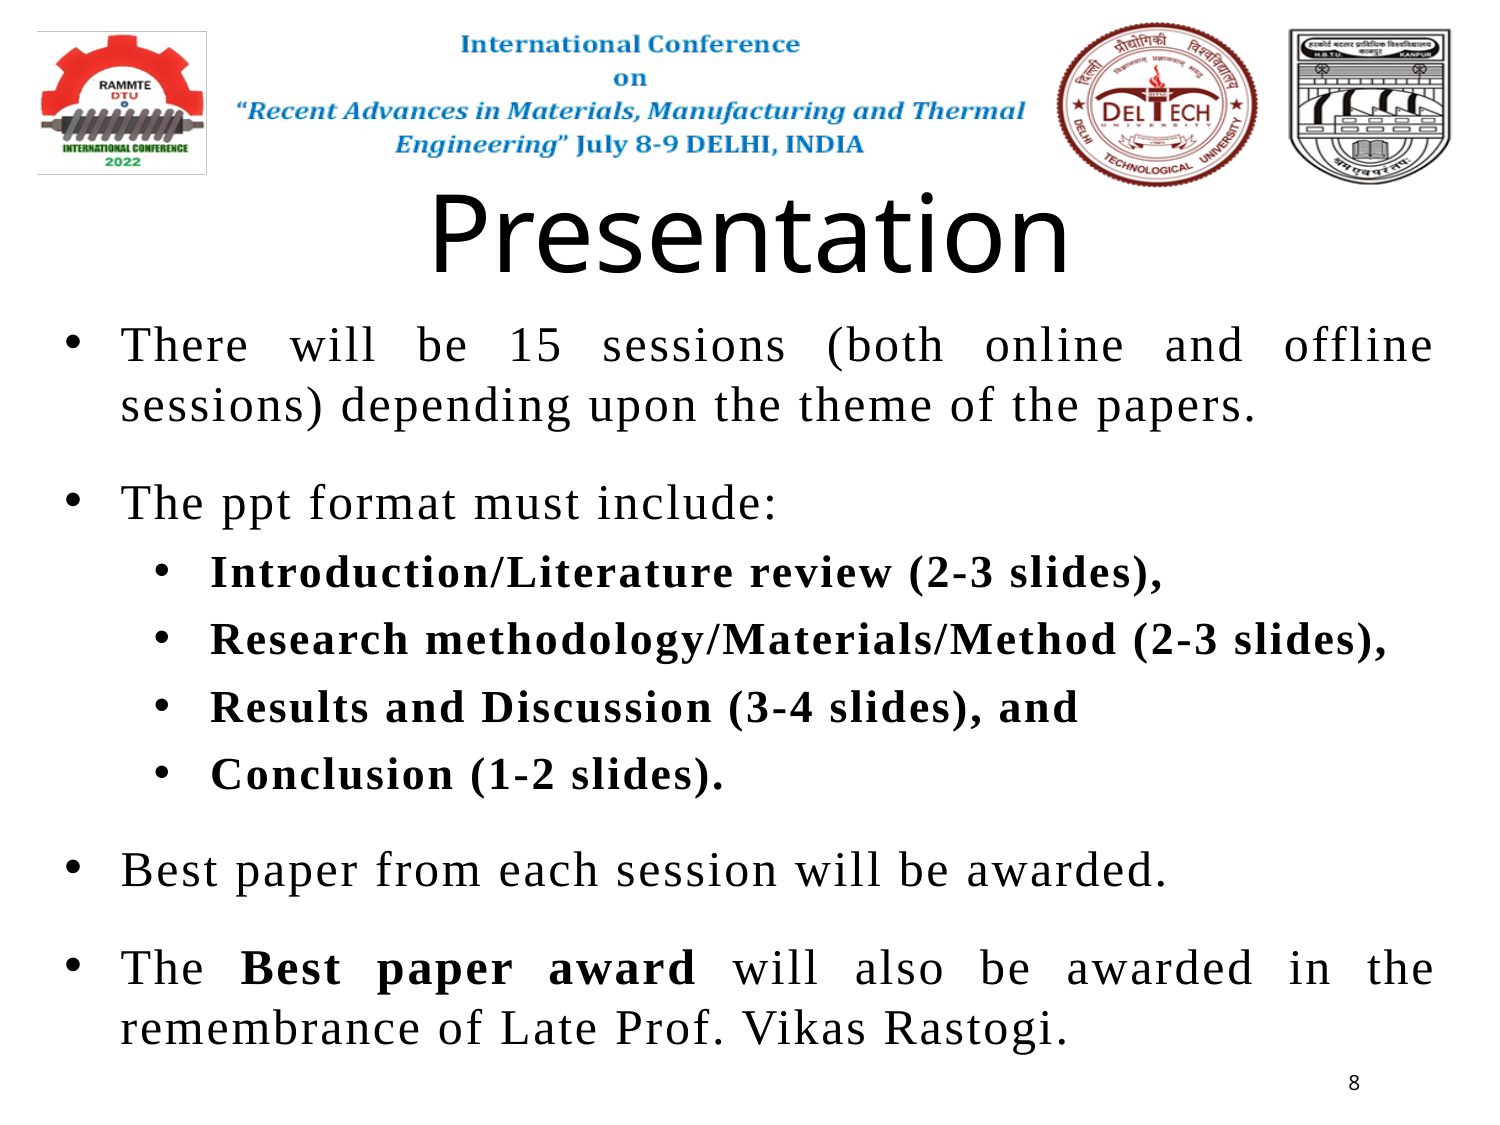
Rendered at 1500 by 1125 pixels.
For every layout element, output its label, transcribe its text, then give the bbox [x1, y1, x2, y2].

slide_number 8 [1333, 1061, 1454, 1107]
text_box Presentation [279, 198, 1221, 302]
picture [37, 20, 1463, 191]
text_box There will be 15 sessions (both online and offline sessions) depending upon the theme of the papers. The ppt format must include: Introduction/Literature review (2-3 slides), Research methodology/Materials/Method (2-3 slides), Results and Discussion (3-4 slides), and Conclusion (1-2 slides). Best paper from each session will be awarded. The Best paper award will also be awarded in the remembrance of Late Prof. Vikas Rastogi. [62, 309, 1438, 1055]
